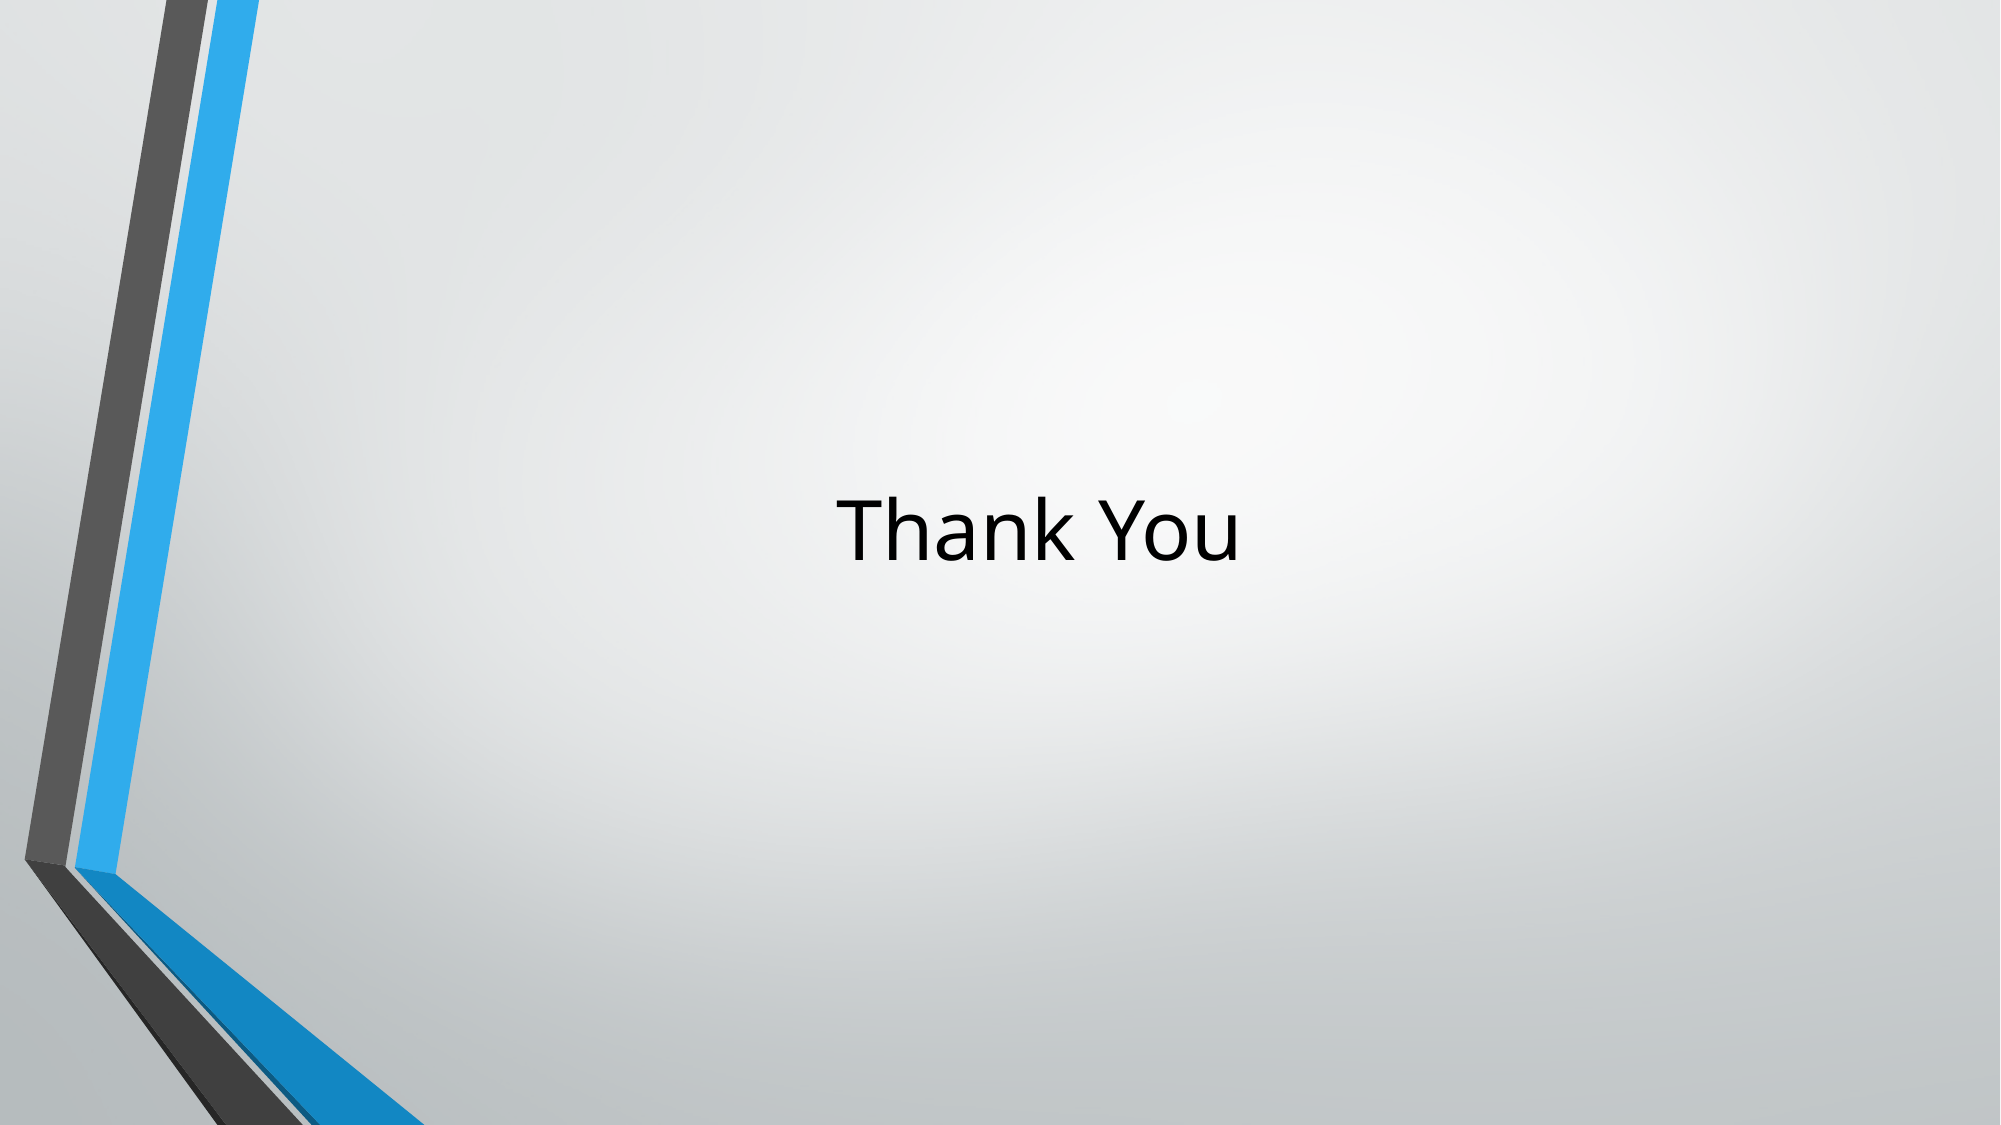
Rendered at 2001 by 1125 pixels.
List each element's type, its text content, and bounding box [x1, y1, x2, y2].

title Thank You [217, 383, 1862, 672]
